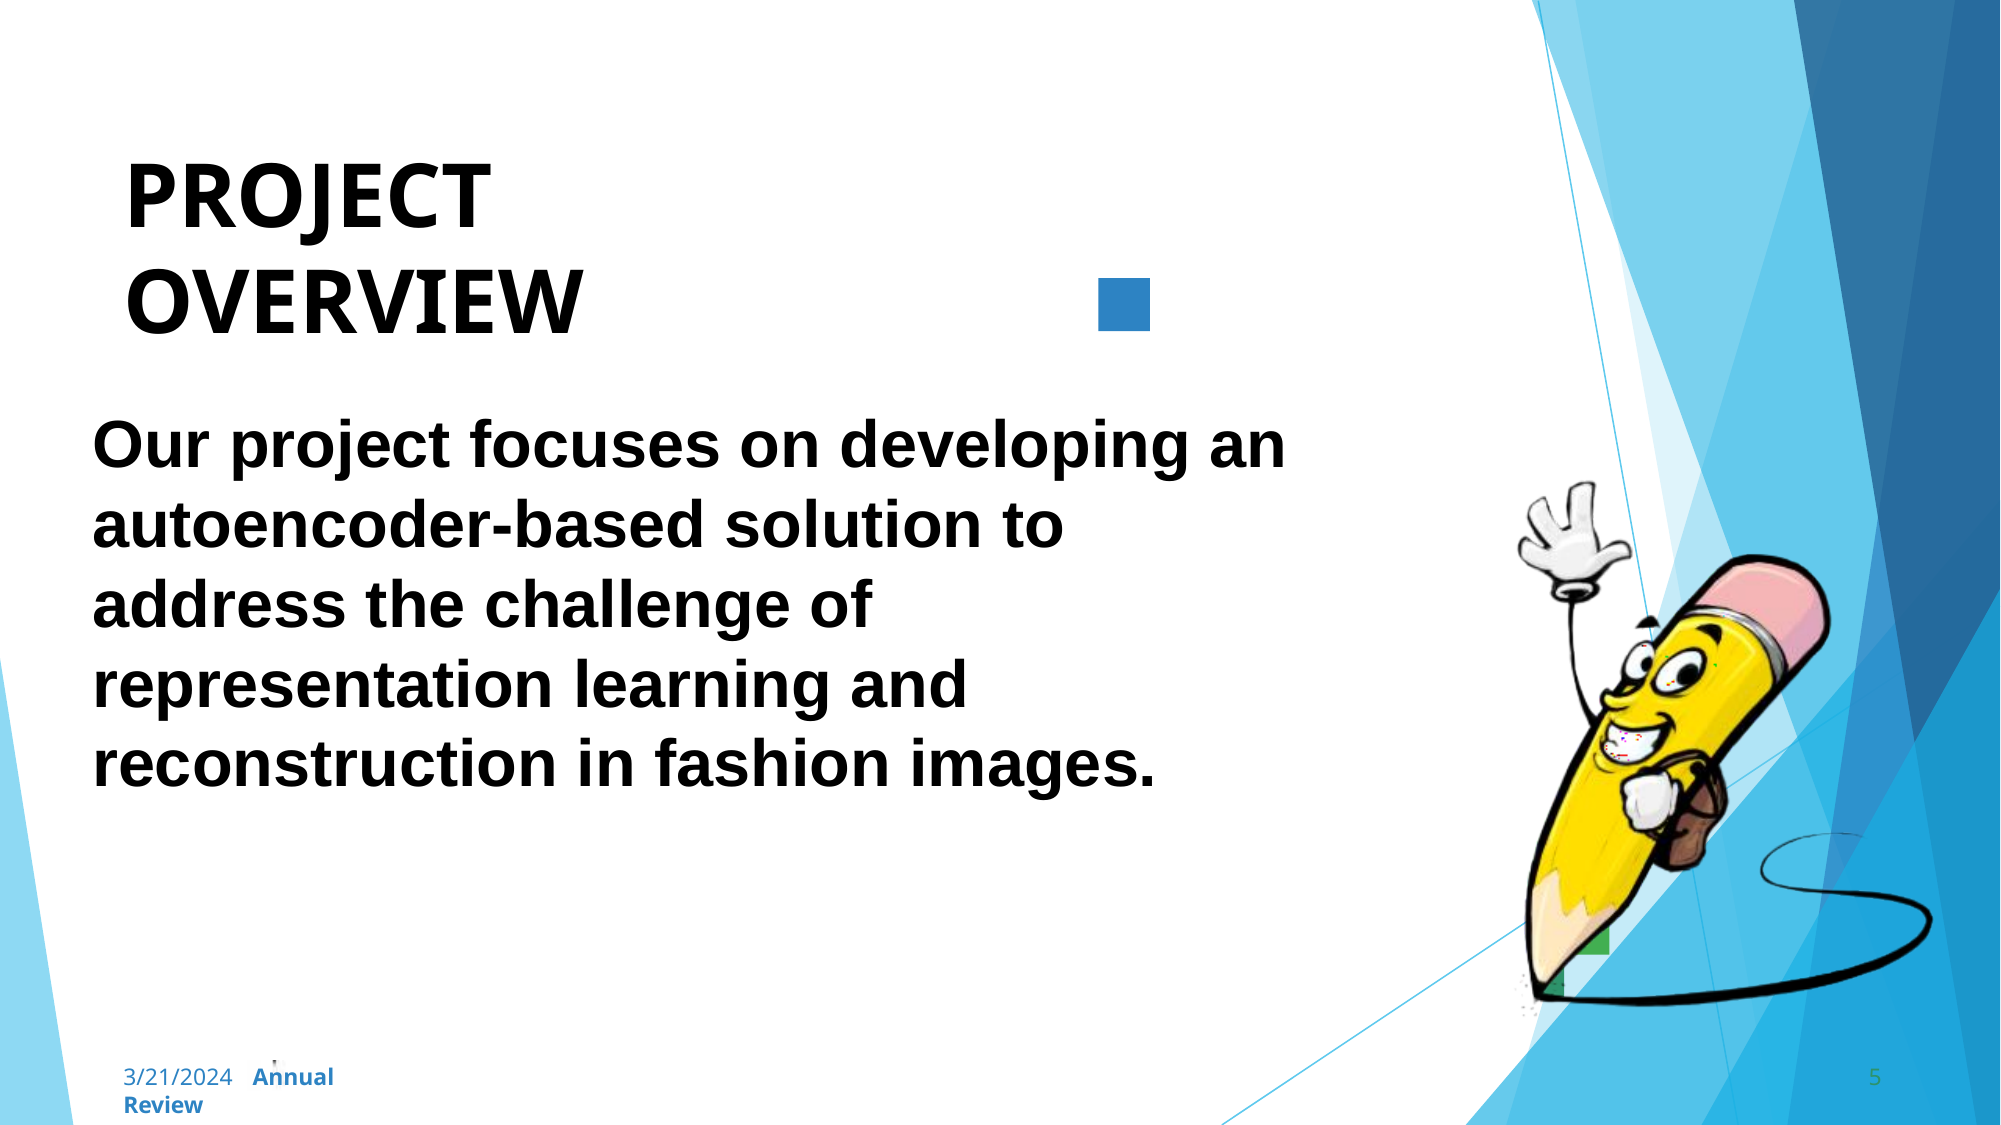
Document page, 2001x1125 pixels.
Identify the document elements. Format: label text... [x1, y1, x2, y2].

picture [110, 1060, 463, 1094]
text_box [1420, 434, 2000, 1060]
text_box Our project focuses on developing an autoencoder-based solution to address the challenge of representation learning and reconstruction in fashion images. [77, 393, 1307, 808]
text_box 3/21/2024 Annual Review [121, 1103, 417, 1118]
slide_number 5 [1849, 1068, 1890, 1125]
text_box [1098, 278, 1150, 332]
title PROJECT OVERVIEW [121, 136, 985, 352]
